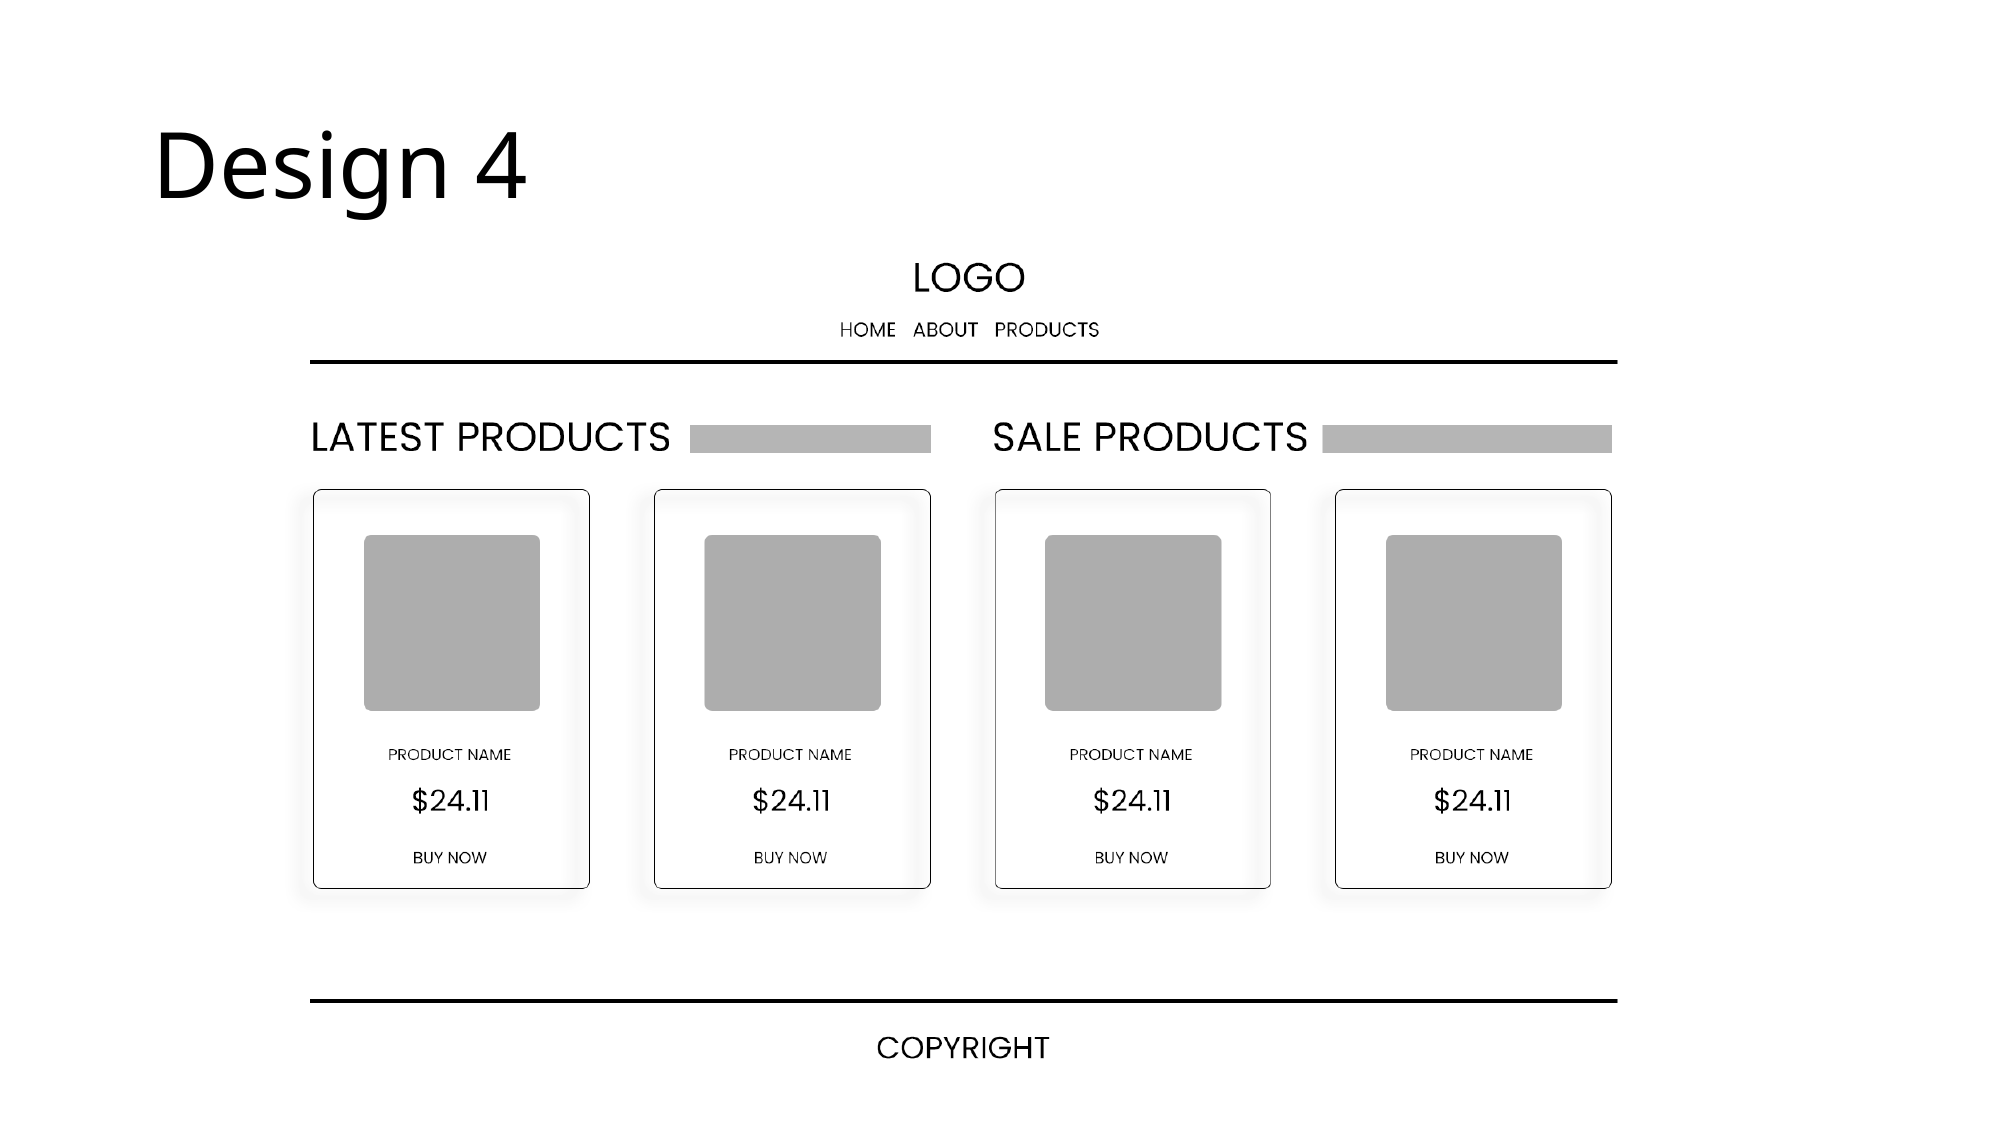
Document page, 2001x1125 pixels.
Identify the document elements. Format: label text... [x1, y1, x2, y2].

picture [212, 228, 1751, 1094]
title Design 4 [137, 59, 1863, 278]
